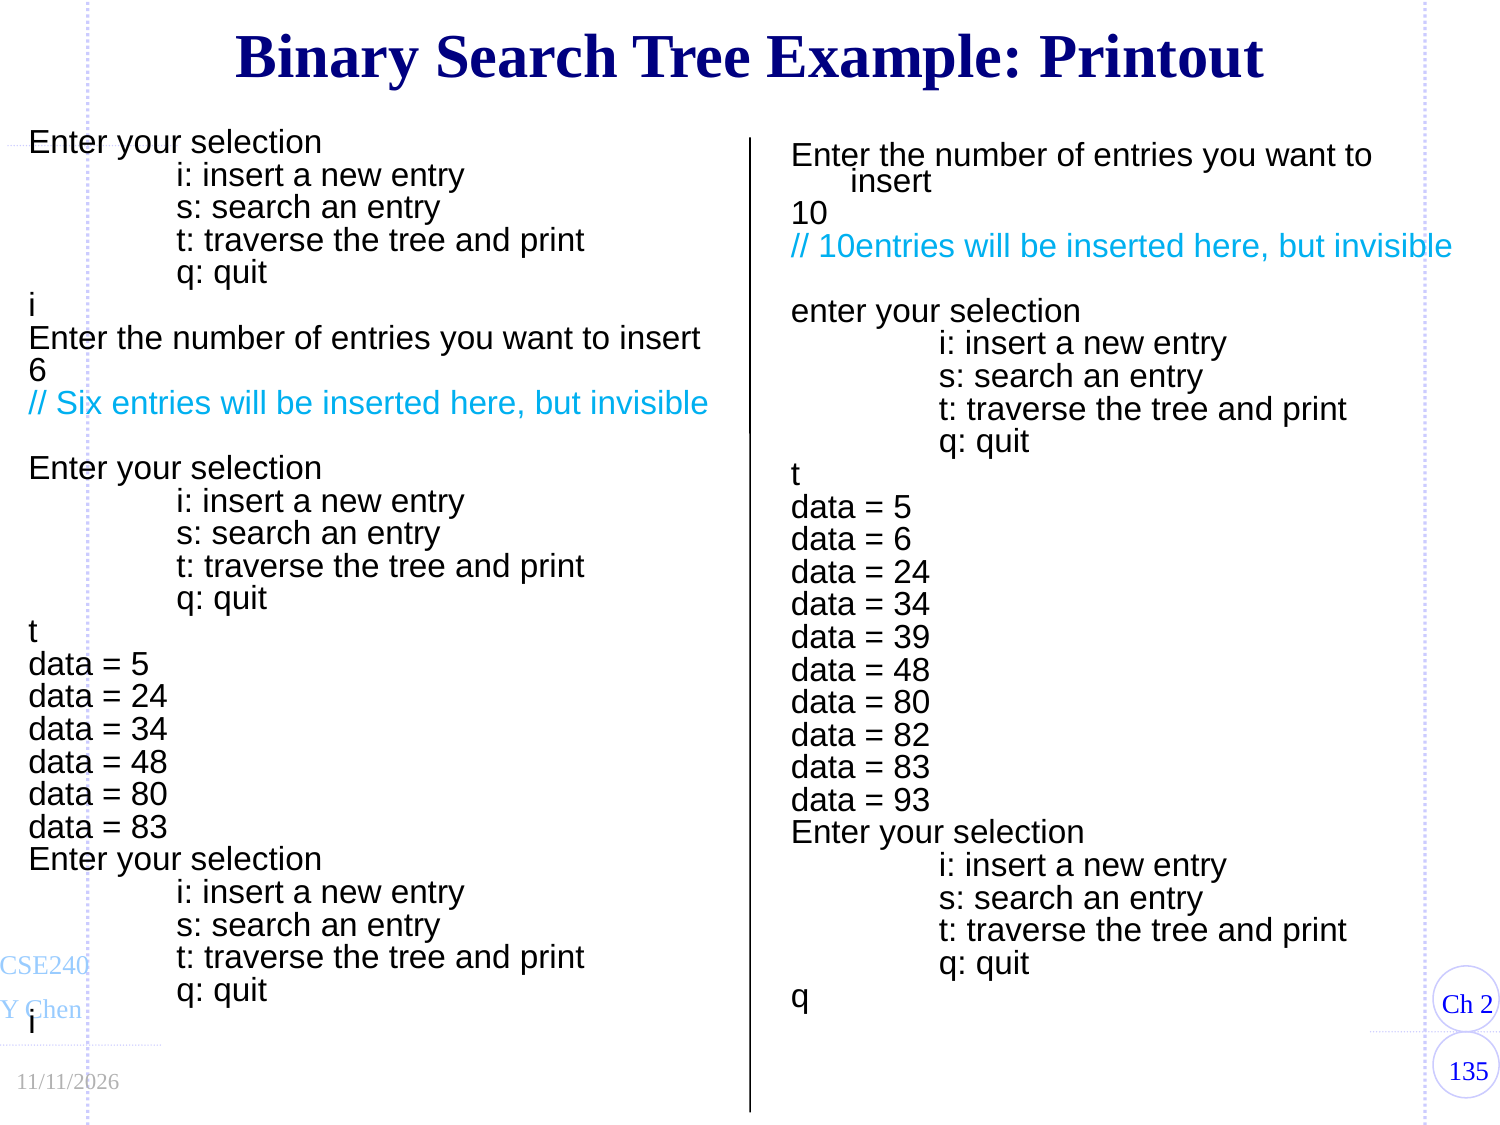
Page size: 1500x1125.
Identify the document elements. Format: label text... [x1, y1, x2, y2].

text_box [749, 137, 1476, 1113]
list Enter your selection i: insert a new entry s: search an entry t: traverse the tree and print q: quit i Enter the number of entries you want to insert 6 // Six entries will be inserted here, but invisible Enter your selection i: insert a new entry s: search an entry t: traverse the tree and print q: quit t data = 5 data = 24 data = 34 data = 48 data = 80 data = 83 Enter your selection i: insert a new entry s: search an entry t: traverse the tree and print q: quit i [12, 124, 776, 1113]
title Binary Search Tree Example: Printout [109, 12, 1392, 106]
